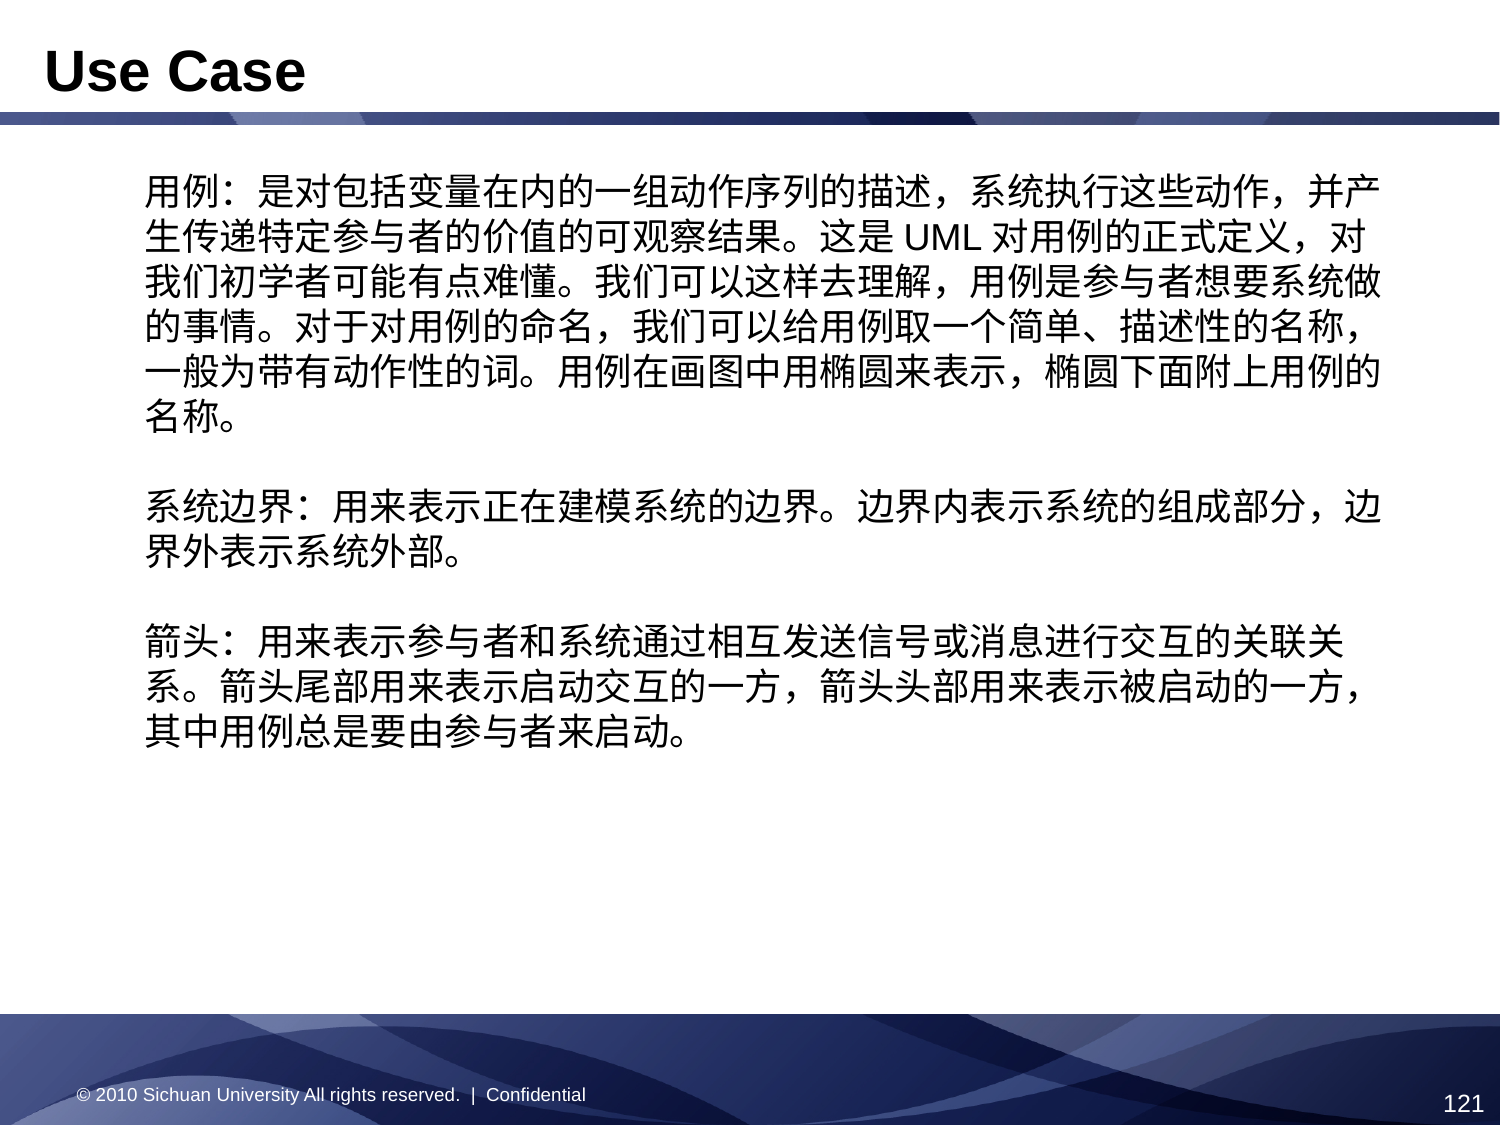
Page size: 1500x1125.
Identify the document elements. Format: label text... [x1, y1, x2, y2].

text_box Use Case [29, 36, 1430, 100]
text_box [1187, 1087, 1500, 1125]
picture [0, 112, 1500, 125]
text_box © 2010 Sichuan University All rights reserved. | Confidential [0, 1062, 663, 1113]
text_box 用例：是对包括变量在内的一组动作序列的描述，系统执行这些动作，并产生传递特定参与者的价值的可观察结果。这是UML对用例的正式定义，对我们初学者可能有点难懂。我们可以这样去理解，用例是参与者想要系统做的事情。对于对用例的命名，我们可以给用例取一个简单、描述性的名称，一般为带有动作性的词。用例在画图中用椭圆来表示，椭圆下面附上用例的名称。 系统边界：用来表示正在建模系统的边界。边界内表示系统的组成部分，边界外表示系统外部。 箭头：用来表示参与者和系统通过相互发送信号或消息进行交互的关联关系。箭头尾部用来表示启动交互的一方，箭头头部用来表示被启动的一方，其中用例总是要由参与者来启动。 [129, 160, 1412, 761]
picture [0, 1014, 1500, 1125]
